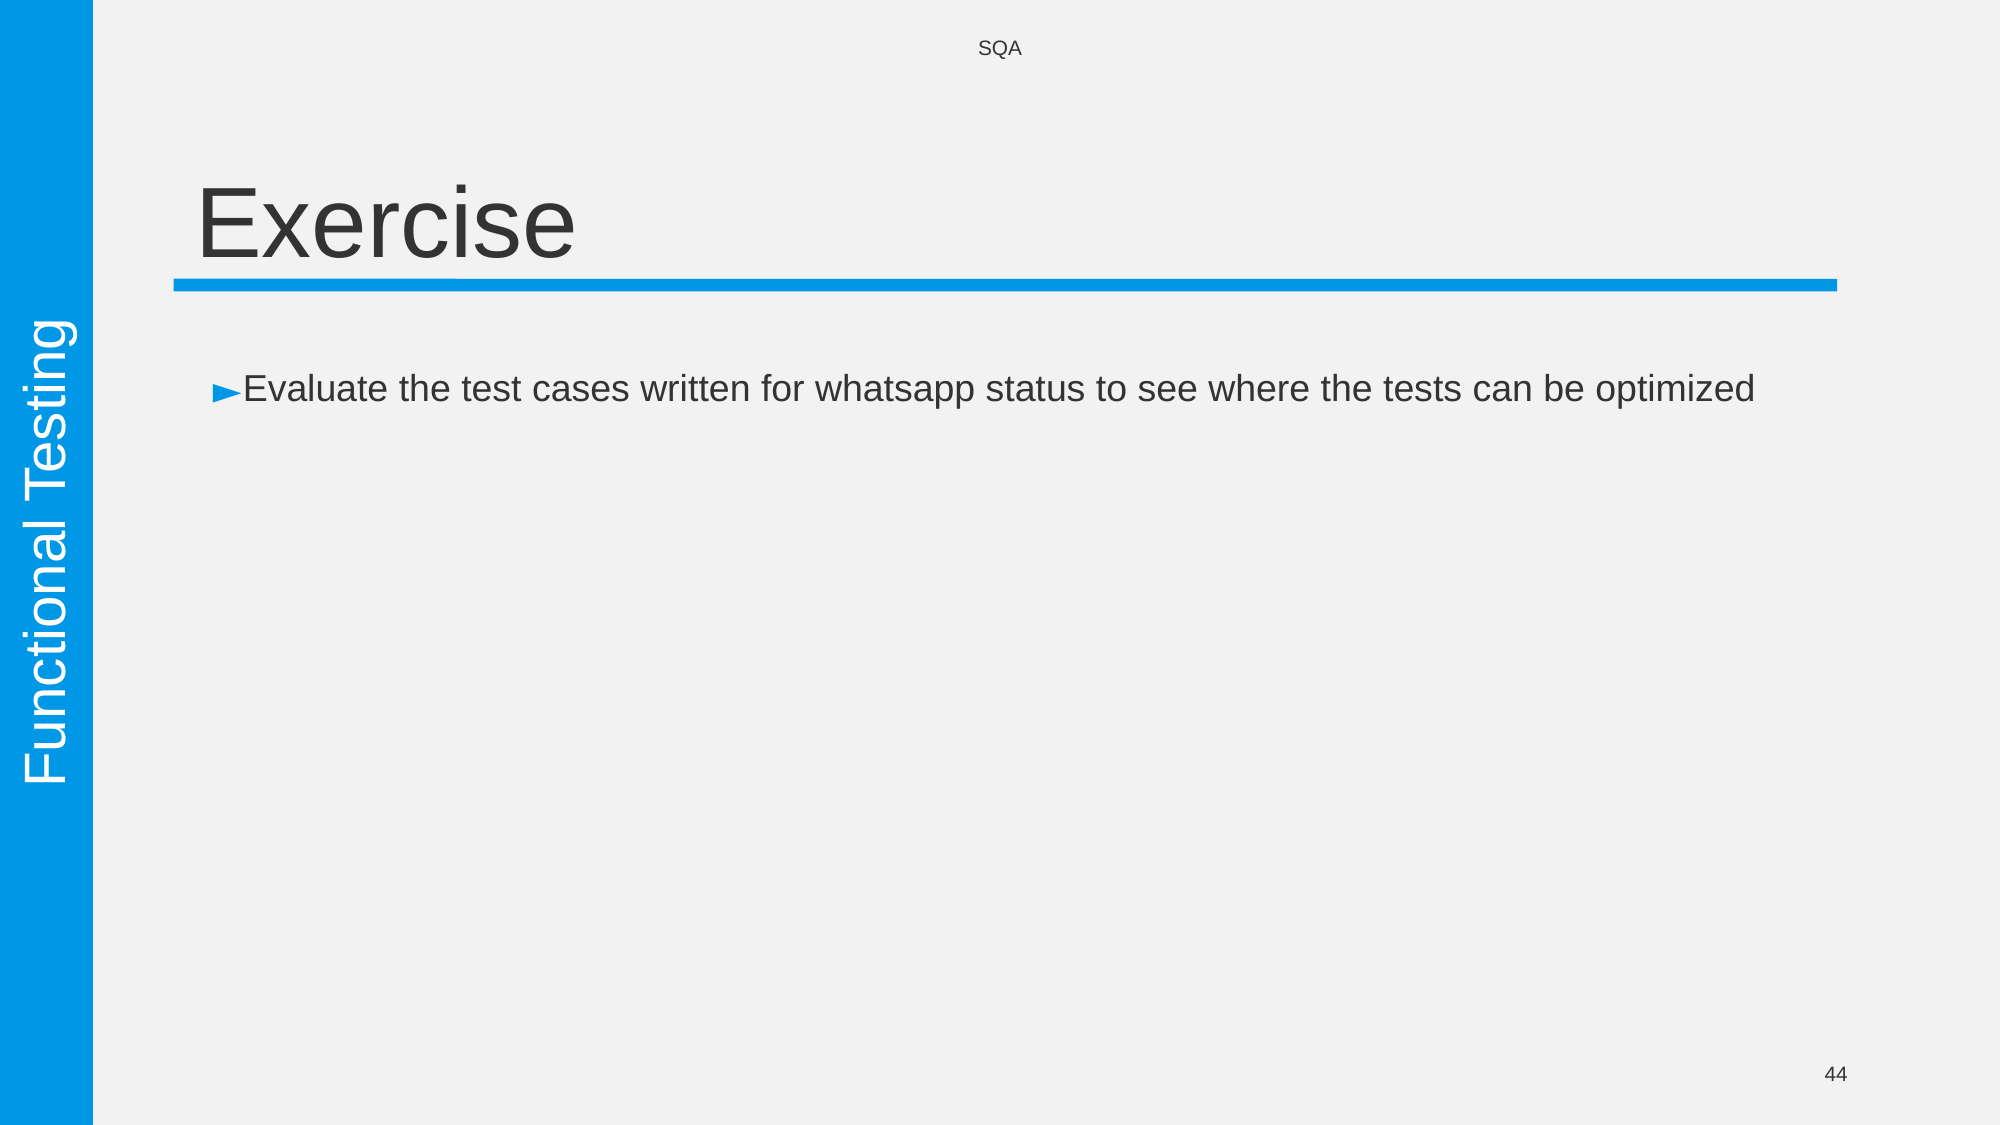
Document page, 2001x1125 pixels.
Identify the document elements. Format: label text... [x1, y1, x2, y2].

slide_number 44 [1412, 1042, 1863, 1103]
title Exercise [180, 47, 1954, 285]
list Evaluate the test cases written for whatsapp status to see where the tests can be optimized [180, 302, 1830, 884]
footer SQA [662, 17, 1338, 77]
title Functional Testing [9, 47, 85, 1059]
